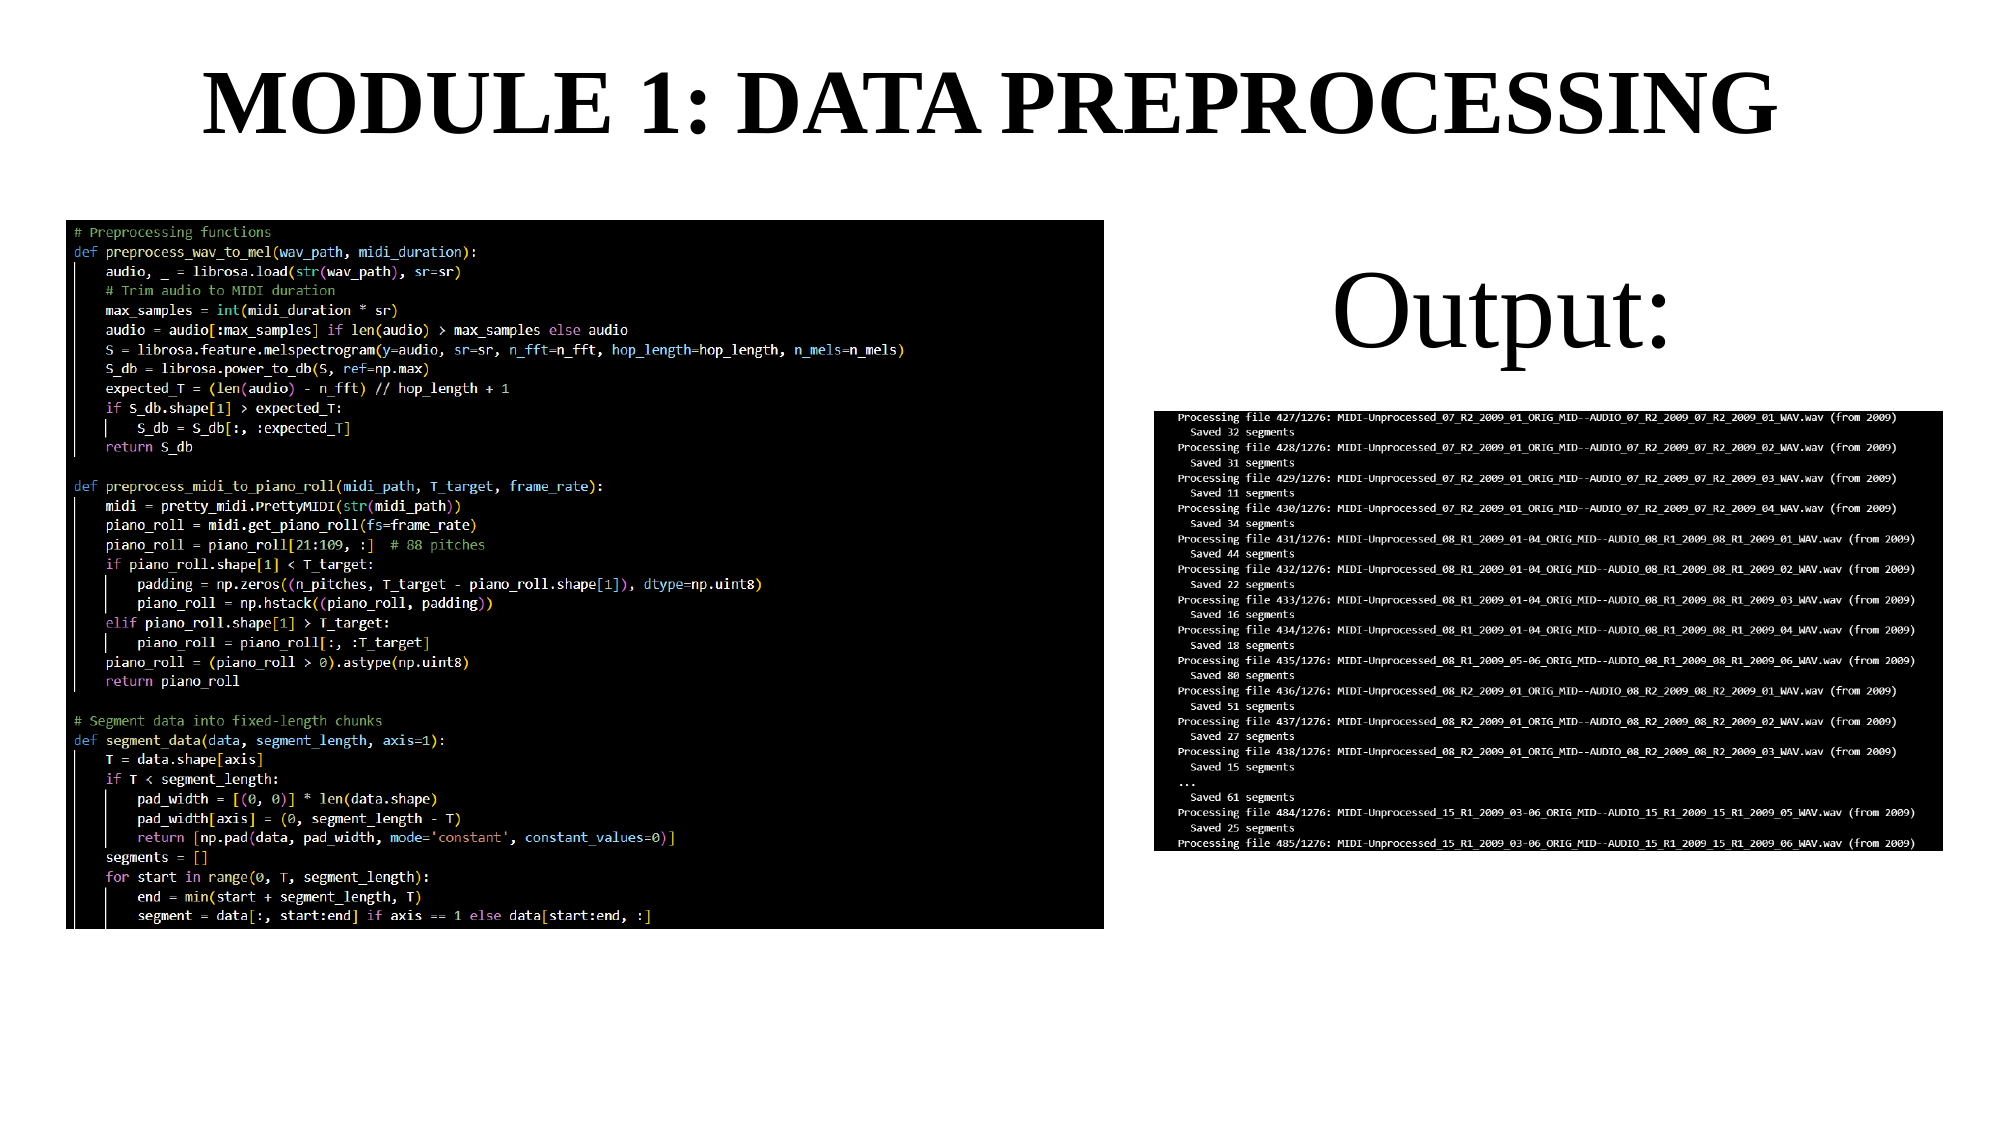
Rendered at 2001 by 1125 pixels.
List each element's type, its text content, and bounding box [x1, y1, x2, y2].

picture [65, 220, 1104, 930]
picture [1154, 411, 1943, 851]
text_box [1212, 220, 1865, 387]
title MODULE 1: DATA PREPROCESSING [202, 42, 1802, 230]
